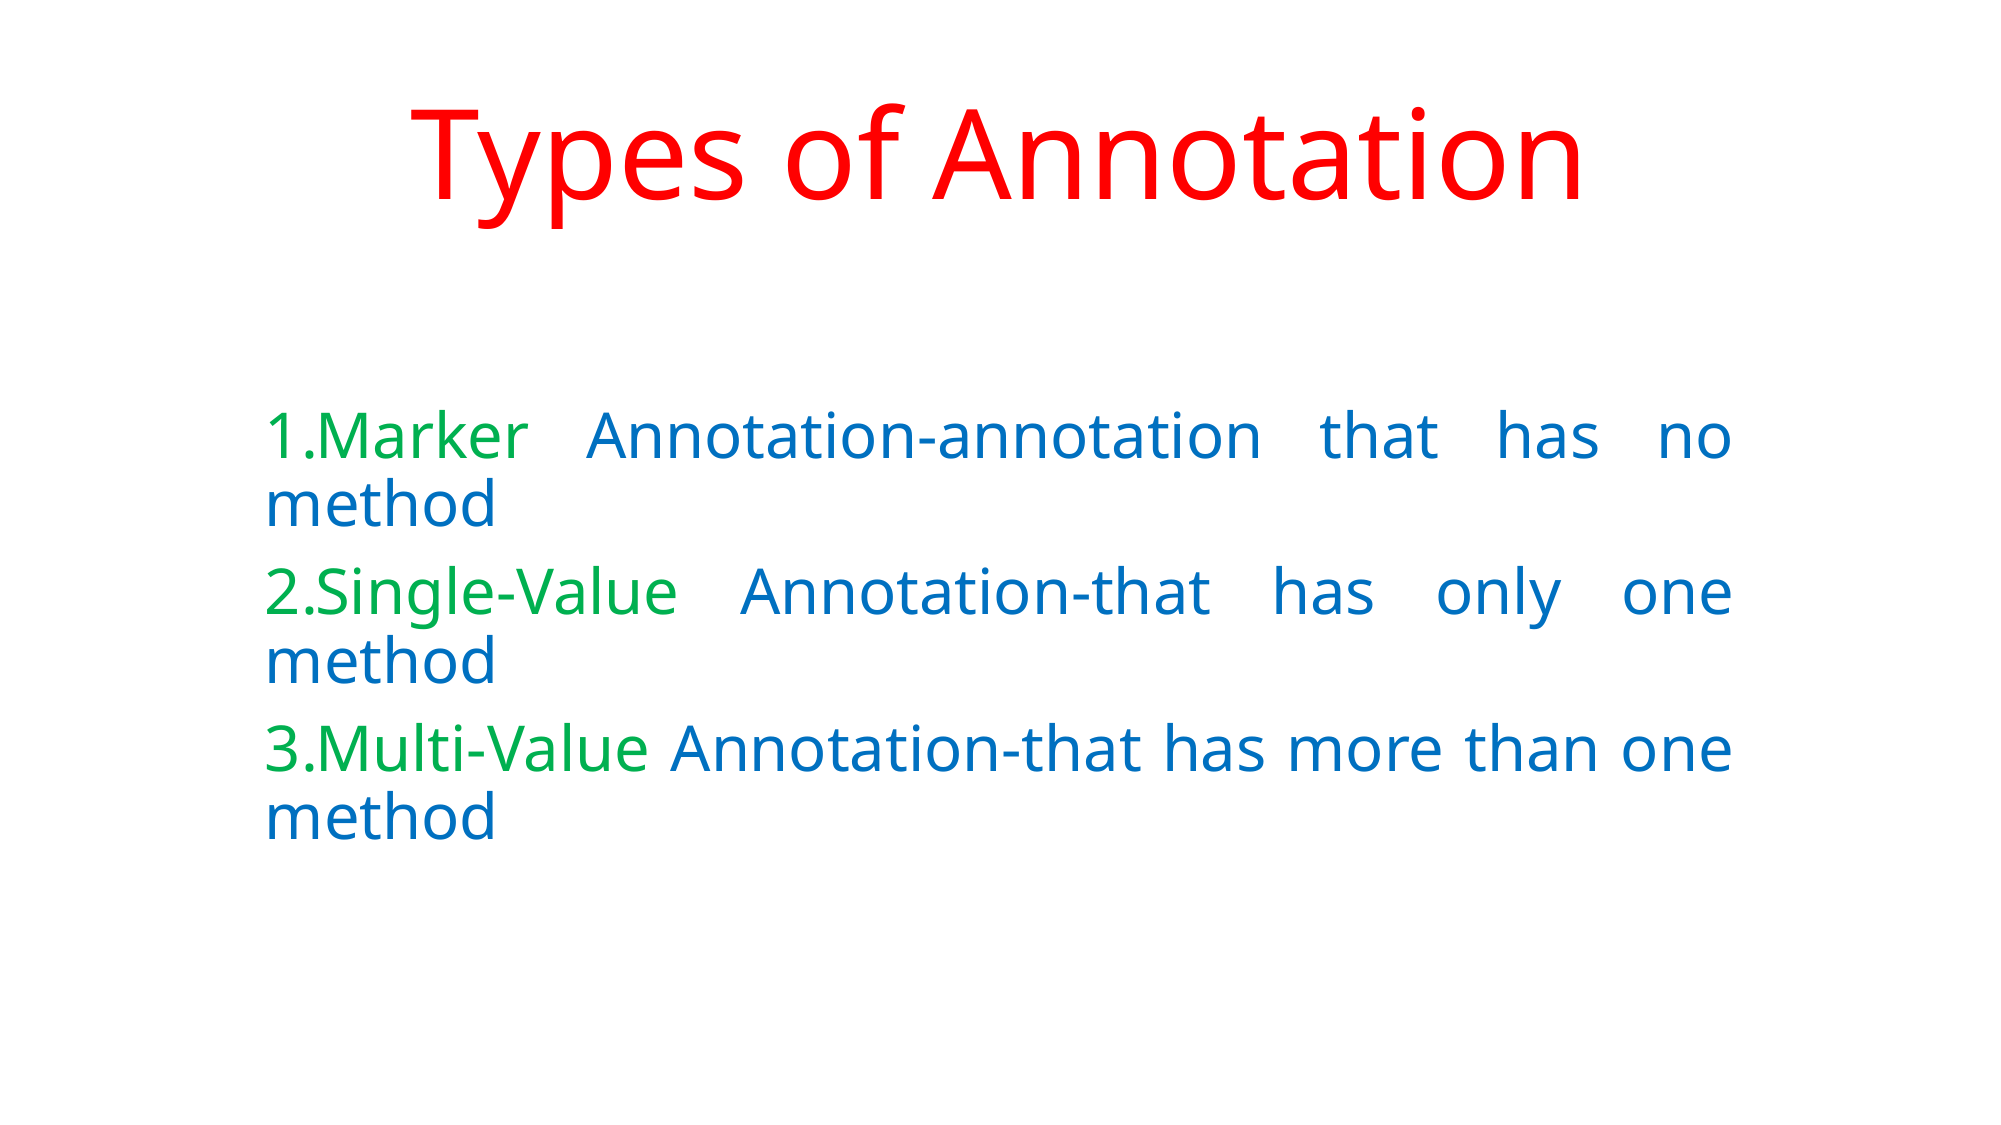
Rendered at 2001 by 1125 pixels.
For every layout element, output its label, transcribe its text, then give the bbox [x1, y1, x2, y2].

subtitle Marker Annotation-annotation that has no method Single-Value Annotation-that has only one method Multi-Value Annotation-that has more than one method [249, 396, 1750, 863]
title Types of Annotation [249, 72, 1750, 385]
